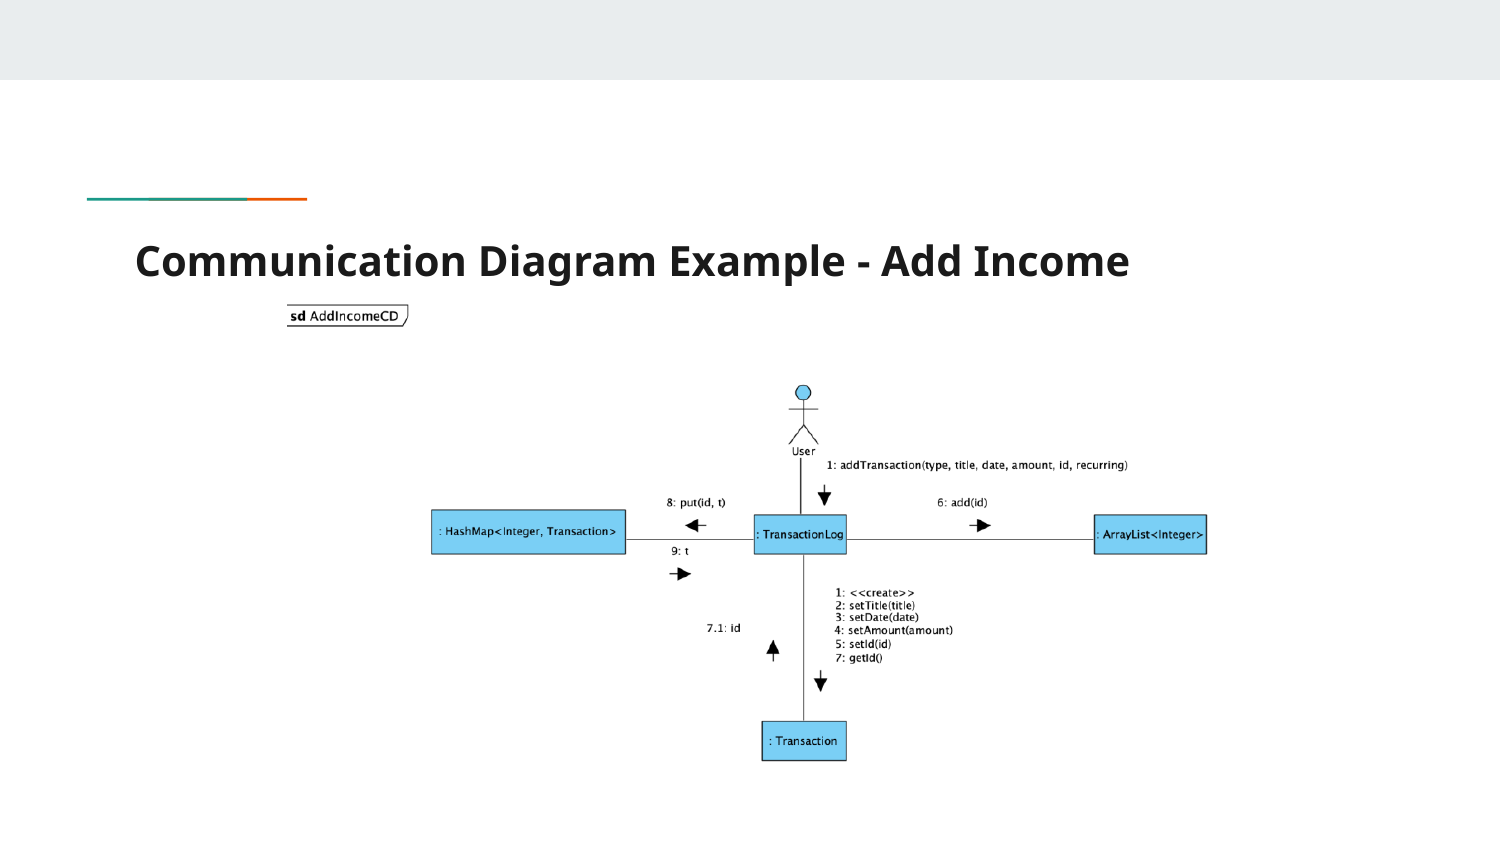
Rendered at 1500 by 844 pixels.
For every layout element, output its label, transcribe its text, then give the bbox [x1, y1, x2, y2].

picture [287, 303, 1214, 823]
title Communication Diagram Example - Add Income [119, 216, 1381, 305]
